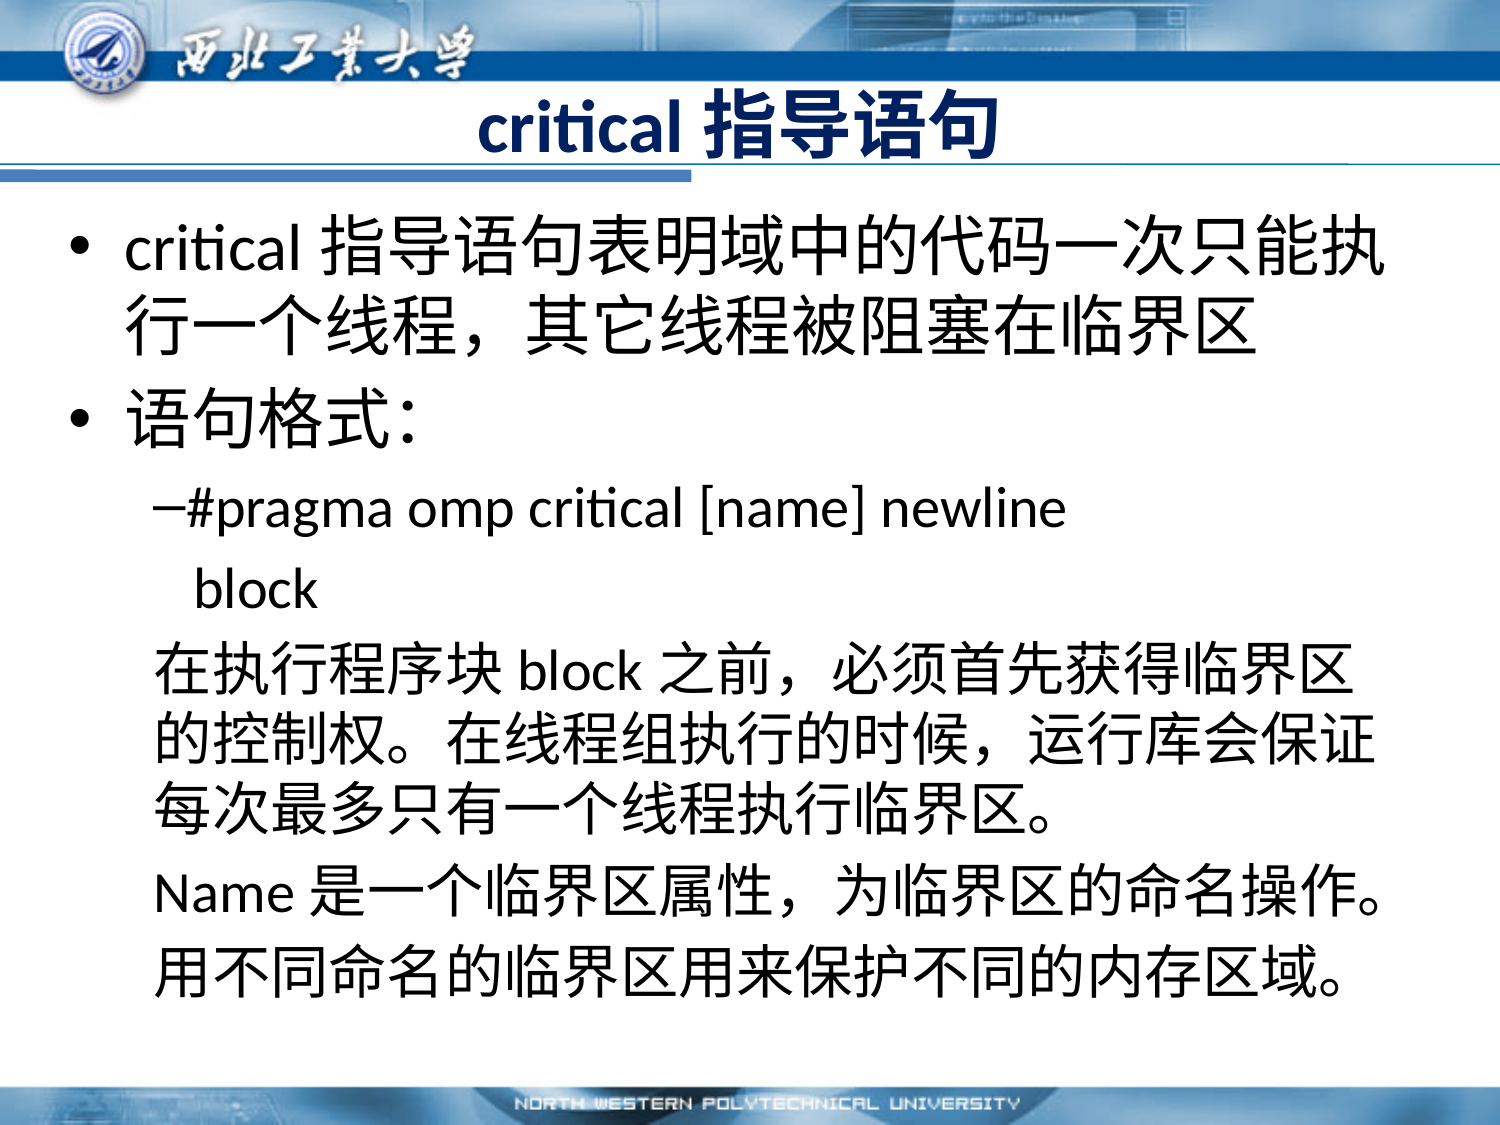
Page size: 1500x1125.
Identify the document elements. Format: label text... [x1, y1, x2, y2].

picture [0, 165, 64, 169]
picture [0, 166, 1500, 1125]
picture [0, 1, 1500, 163]
title critical指导语句 [64, 58, 1415, 188]
list critical指导语句表明域中的代码一次只能执行一个线程，其它线程被阻塞在临界区 语句格式： #pragma omp critical [name] newline block 在执行程序块block之前，必须首先获得临界区的控制权。在线程组执行的时候，运行库会保证每次最多只有一个线程执行临界区。 Name是一个临界区属性，为临界区的命名操作。 用不同命名的临界区用来保护不同的内存区域。 [53, 196, 1404, 1059]
